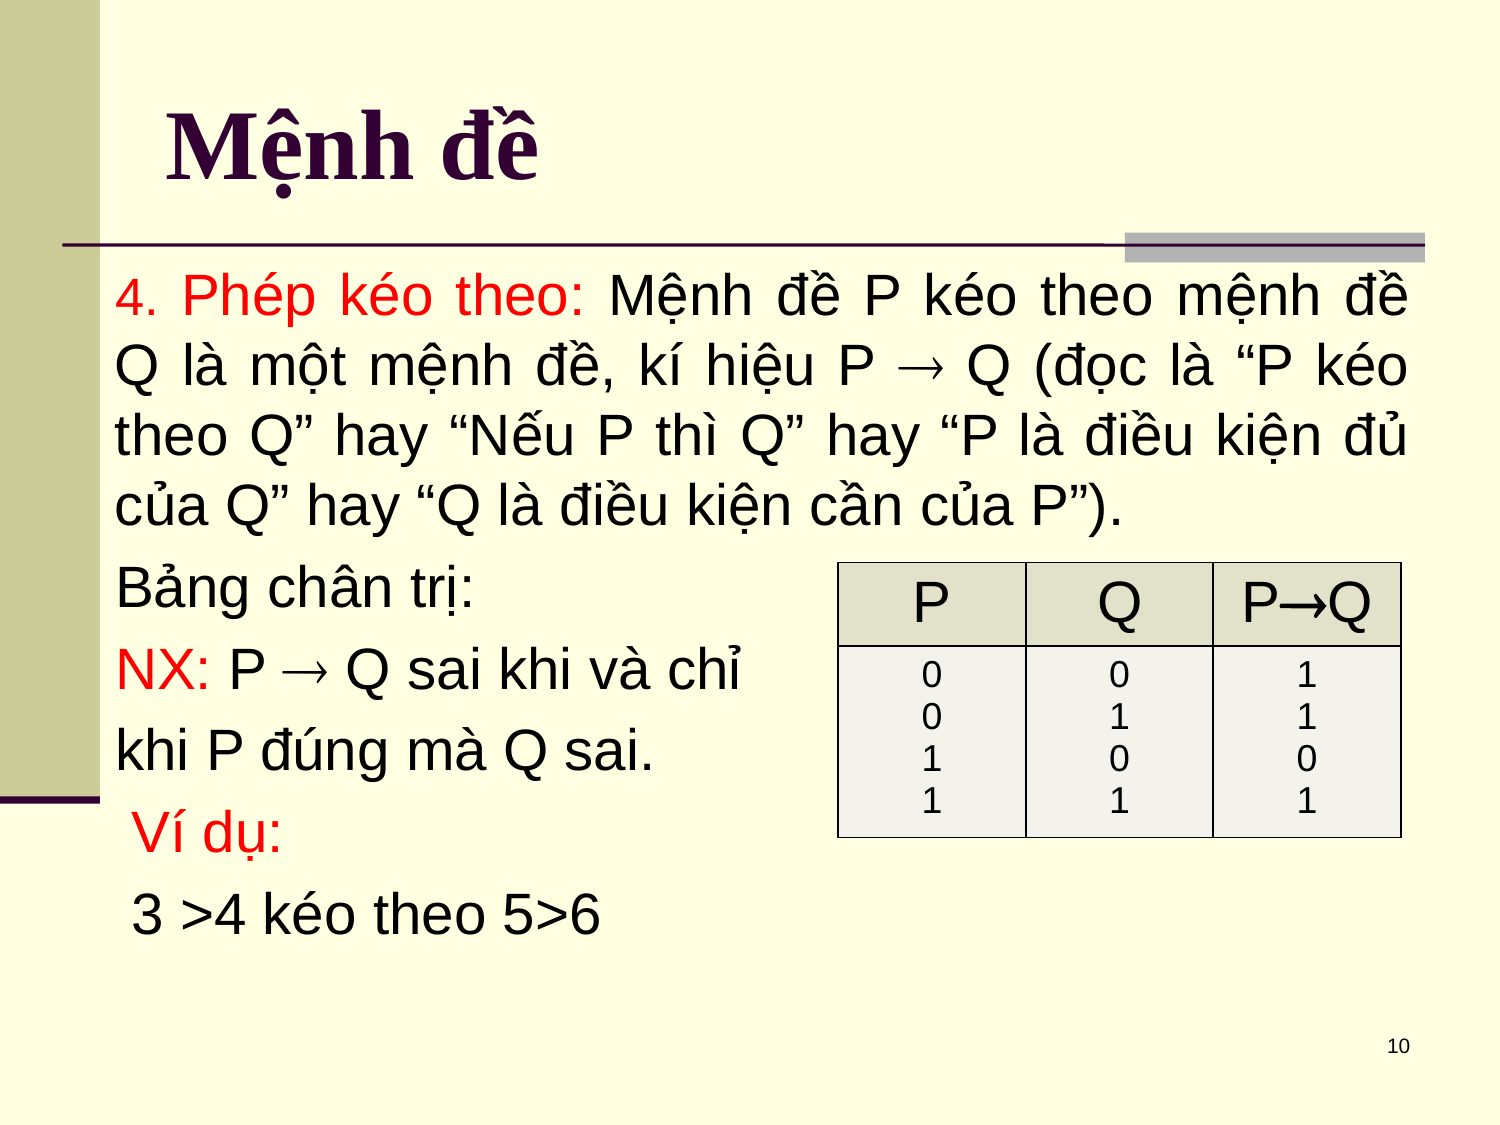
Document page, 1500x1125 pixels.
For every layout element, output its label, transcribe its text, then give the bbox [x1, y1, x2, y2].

title Mệnh đề [149, 45, 1426, 234]
table_cell 0 1 0 1 [1027, 647, 1212, 837]
slide_number 10 [1112, 1024, 1426, 1101]
table_cell 1 1 0 1 [1214, 647, 1400, 837]
table_header Q [1027, 563, 1212, 645]
table_header P [839, 563, 1025, 645]
table_cell 0 0 1 1 [839, 647, 1025, 837]
table_header PQ [1214, 563, 1400, 645]
list Phép kéo theo: Mệnh đề P kéo theo mệnh đề Q là một mệnh đề, kí hiệu P  Q (đọc là “P kéo theo Q” hay “Nếu P thì Q” hay “P là điều kiện đủ của Q” hay “Q là điều kiện cần của P”). Bảng chân trị: NX: P  Q sai khi và chỉ khi P đúng mà Q sai. Ví dụ: 3 >4 kéo theo 5>6 [99, 249, 1426, 1006]
